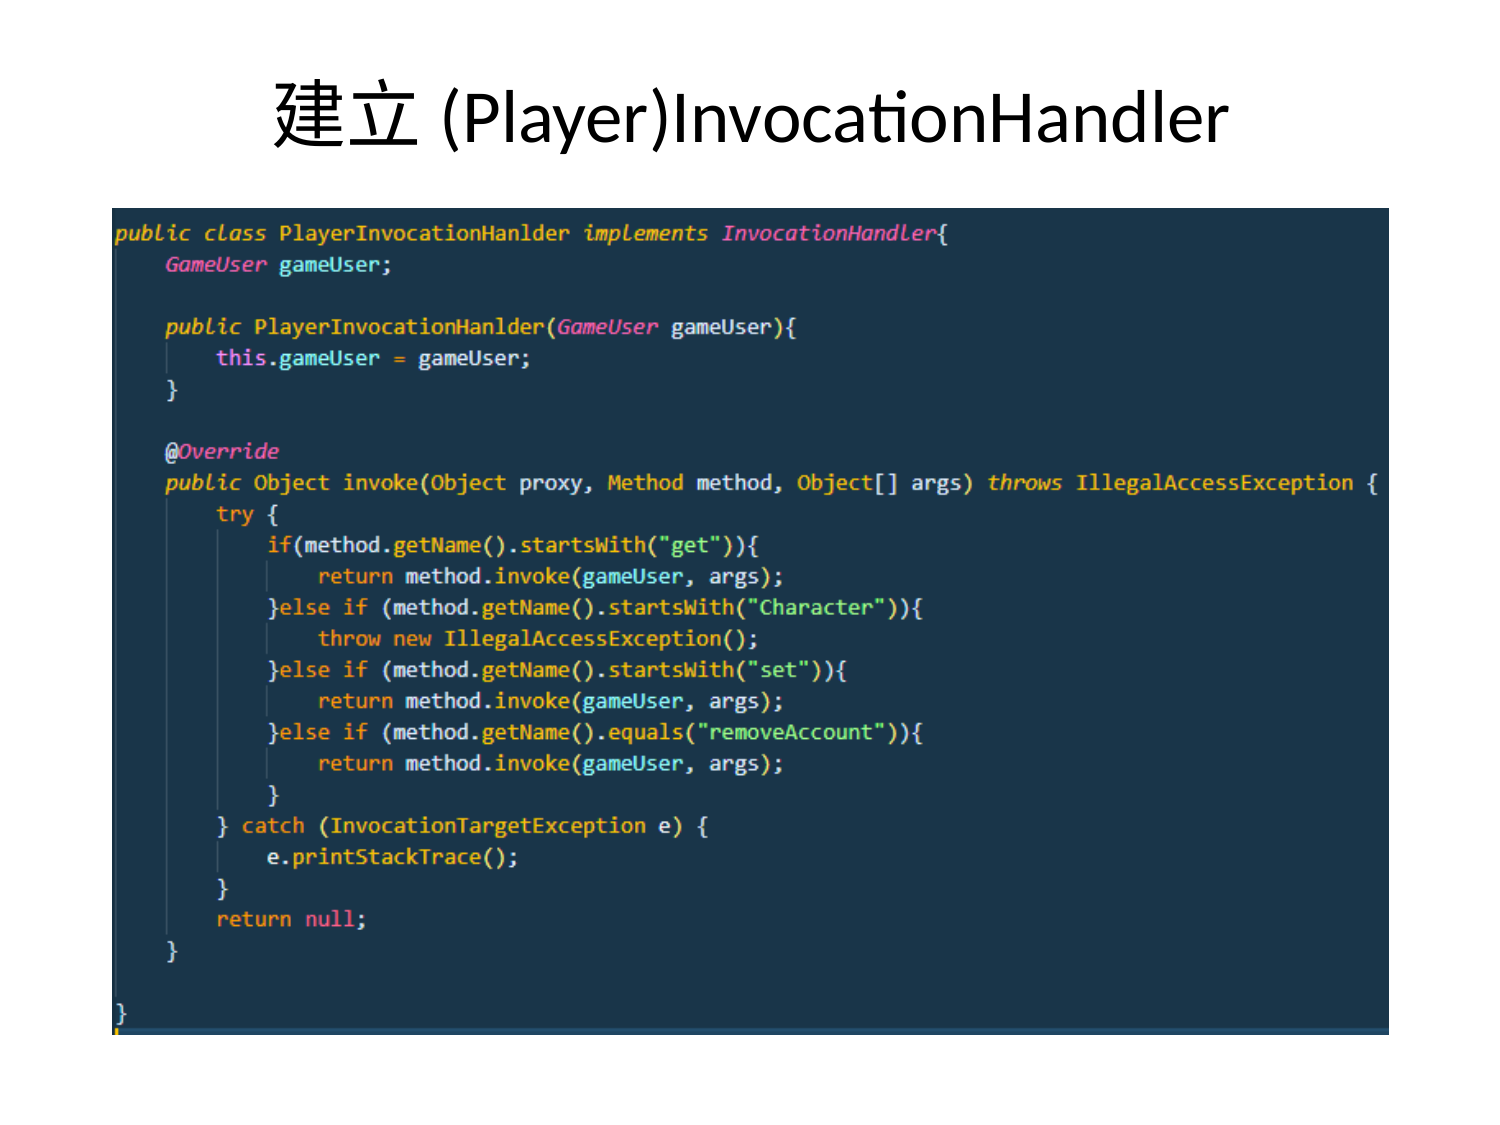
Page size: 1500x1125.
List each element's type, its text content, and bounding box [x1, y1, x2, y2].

picture [111, 207, 1389, 1036]
title 建立(Player)InvocationHandler [76, 19, 1427, 207]
